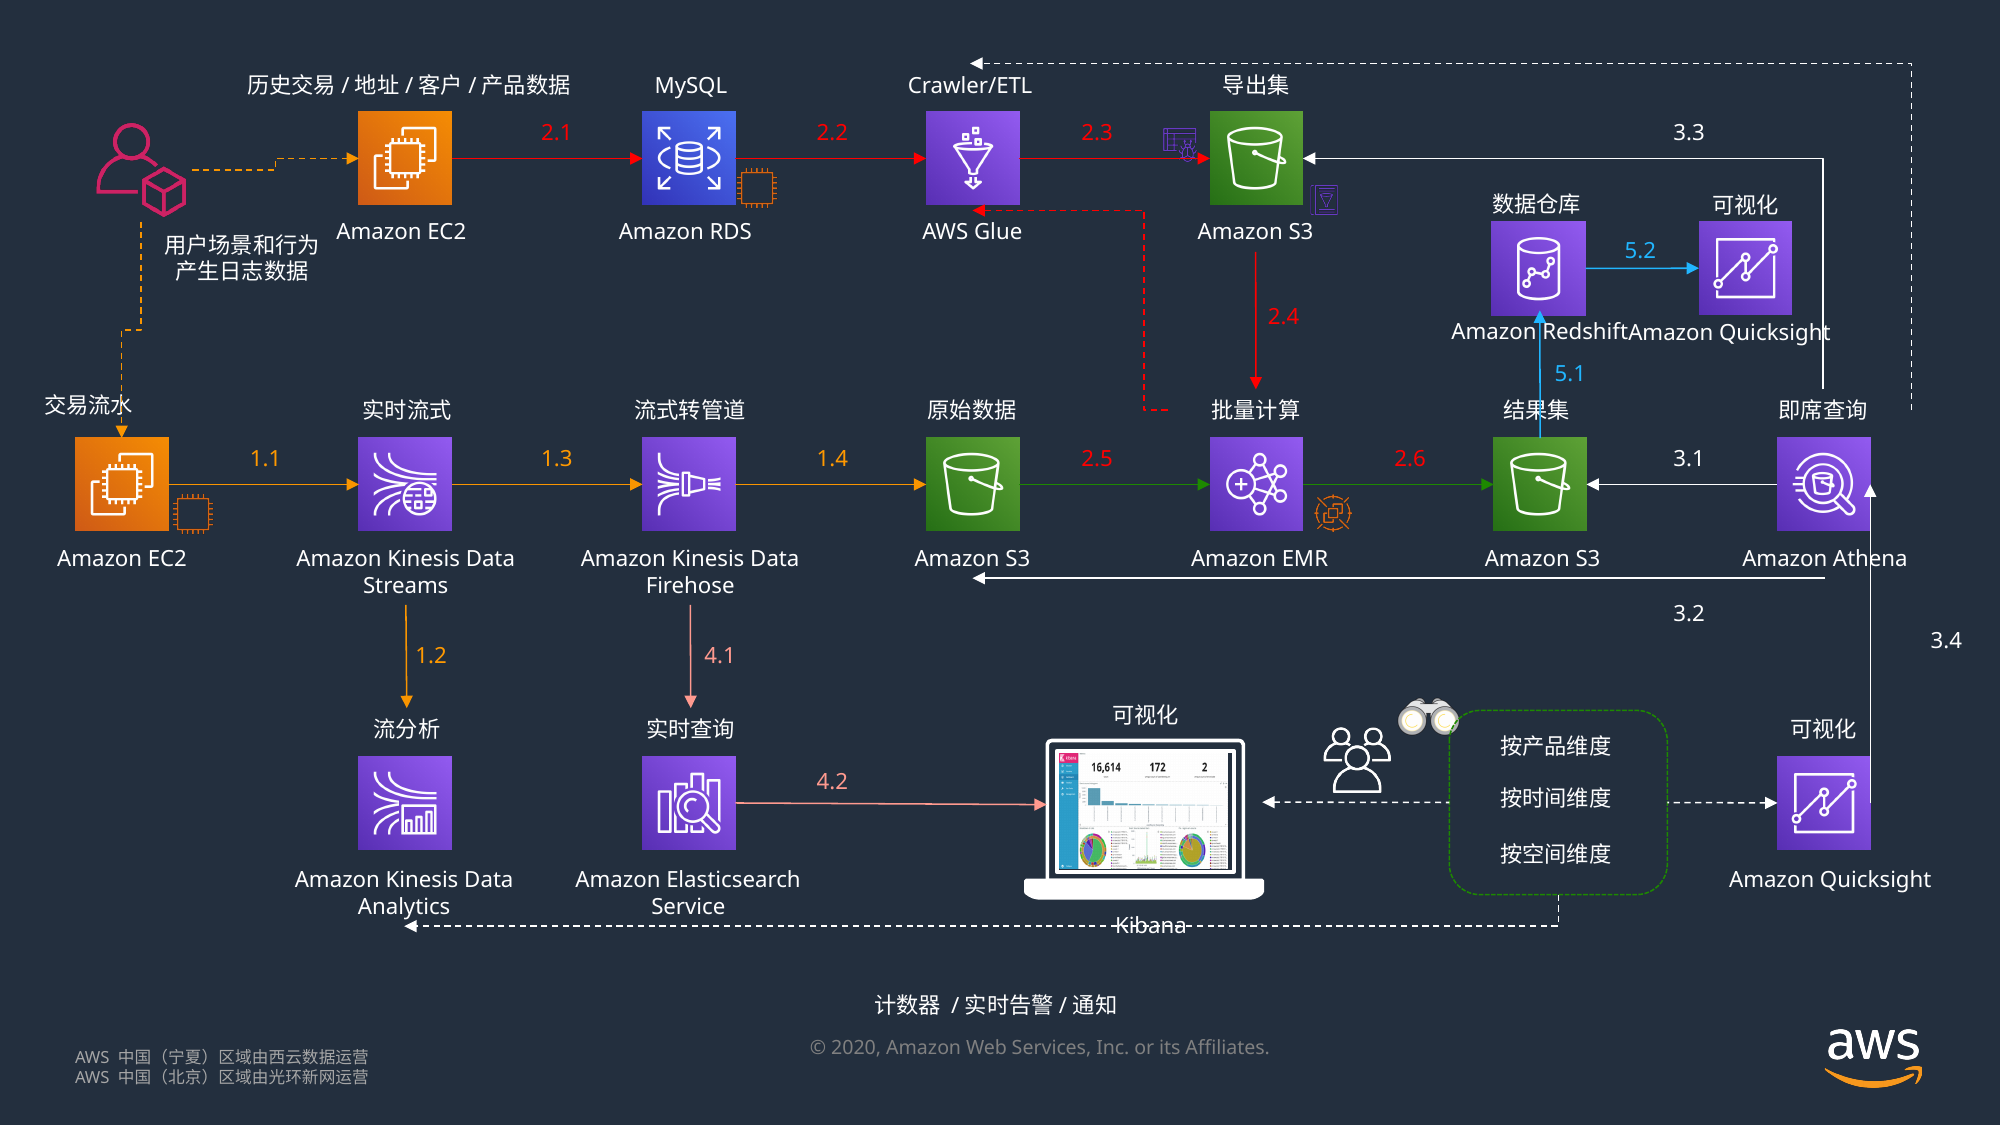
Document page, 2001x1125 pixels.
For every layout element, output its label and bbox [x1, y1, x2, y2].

picture [1491, 221, 1586, 316]
text_box [0, 63, 2000, 1027]
picture [1698, 221, 1793, 315]
